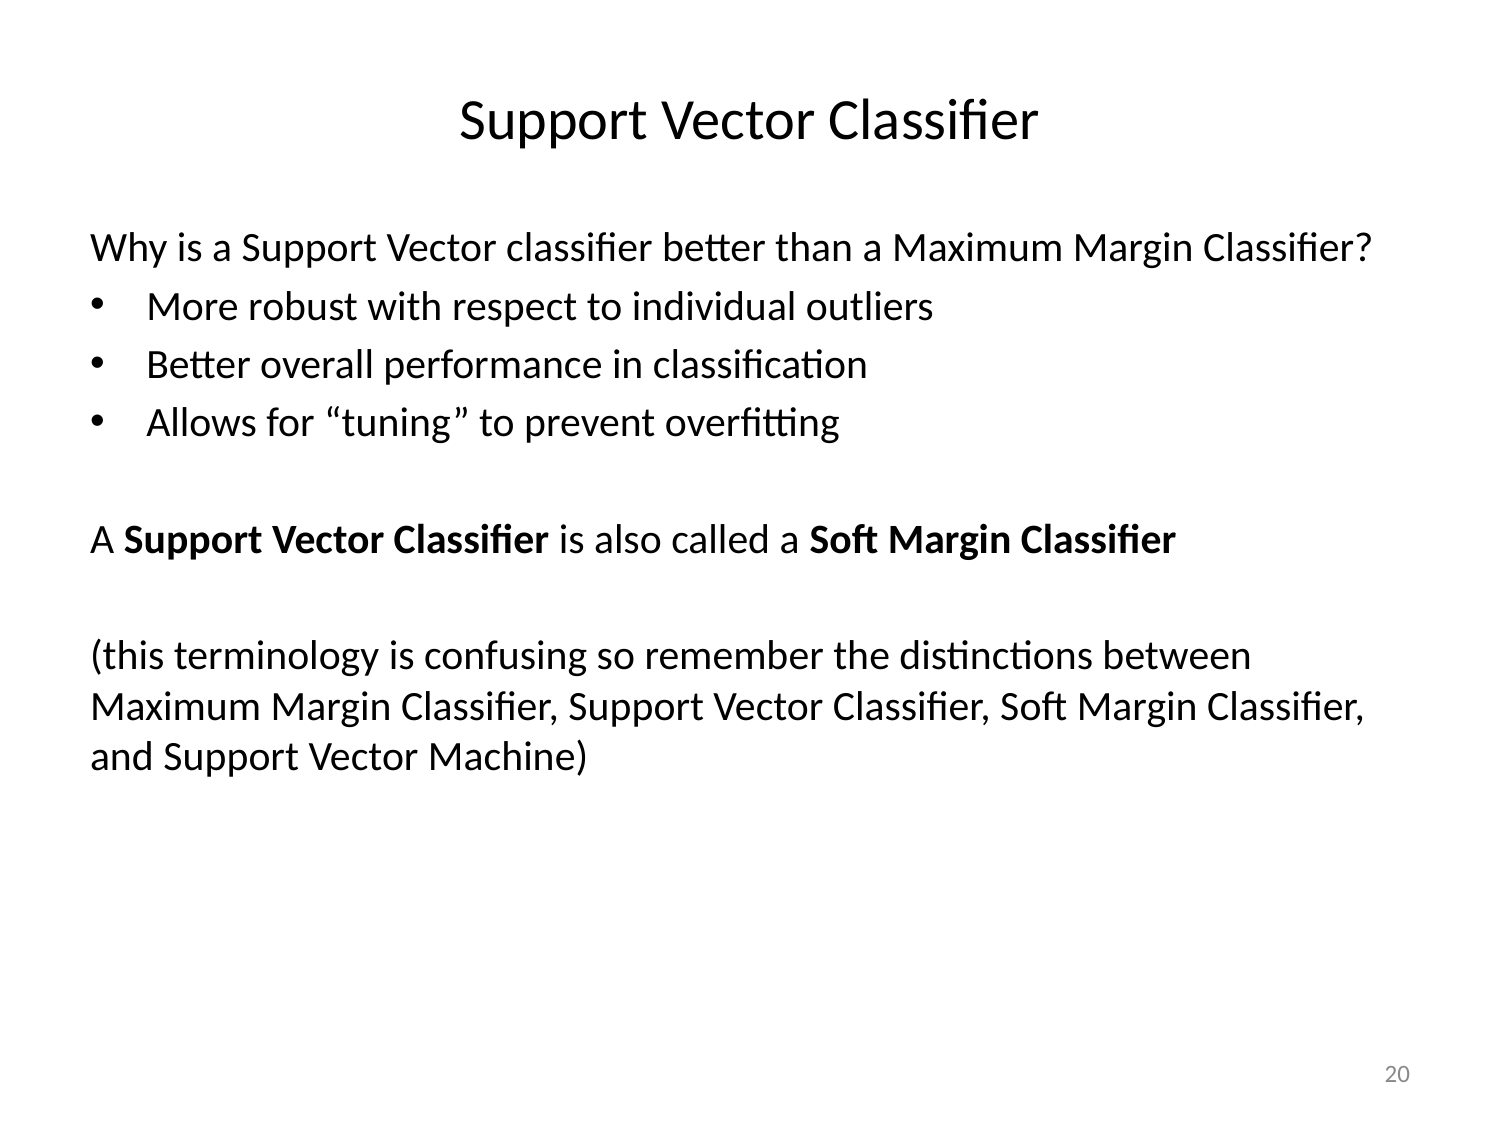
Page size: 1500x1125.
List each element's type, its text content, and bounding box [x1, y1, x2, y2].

list Why is a Support Vector classifier better than a Maximum Margin Classifier? More robust with respect to individual outliers Better overall performance in classification Allows for “tuning” to prevent overfitting A Support Vector Classifier is also called a Soft Margin Classifier (this terminology is confusing so remember the distinctions between Maximum Margin Classifier, Support Vector Classifier, Soft Margin Classifier, and Support Vector Machine) [75, 212, 1425, 1005]
title Support Vector Classifier [75, 45, 1425, 188]
slide_number 20 [1074, 1042, 1425, 1103]
